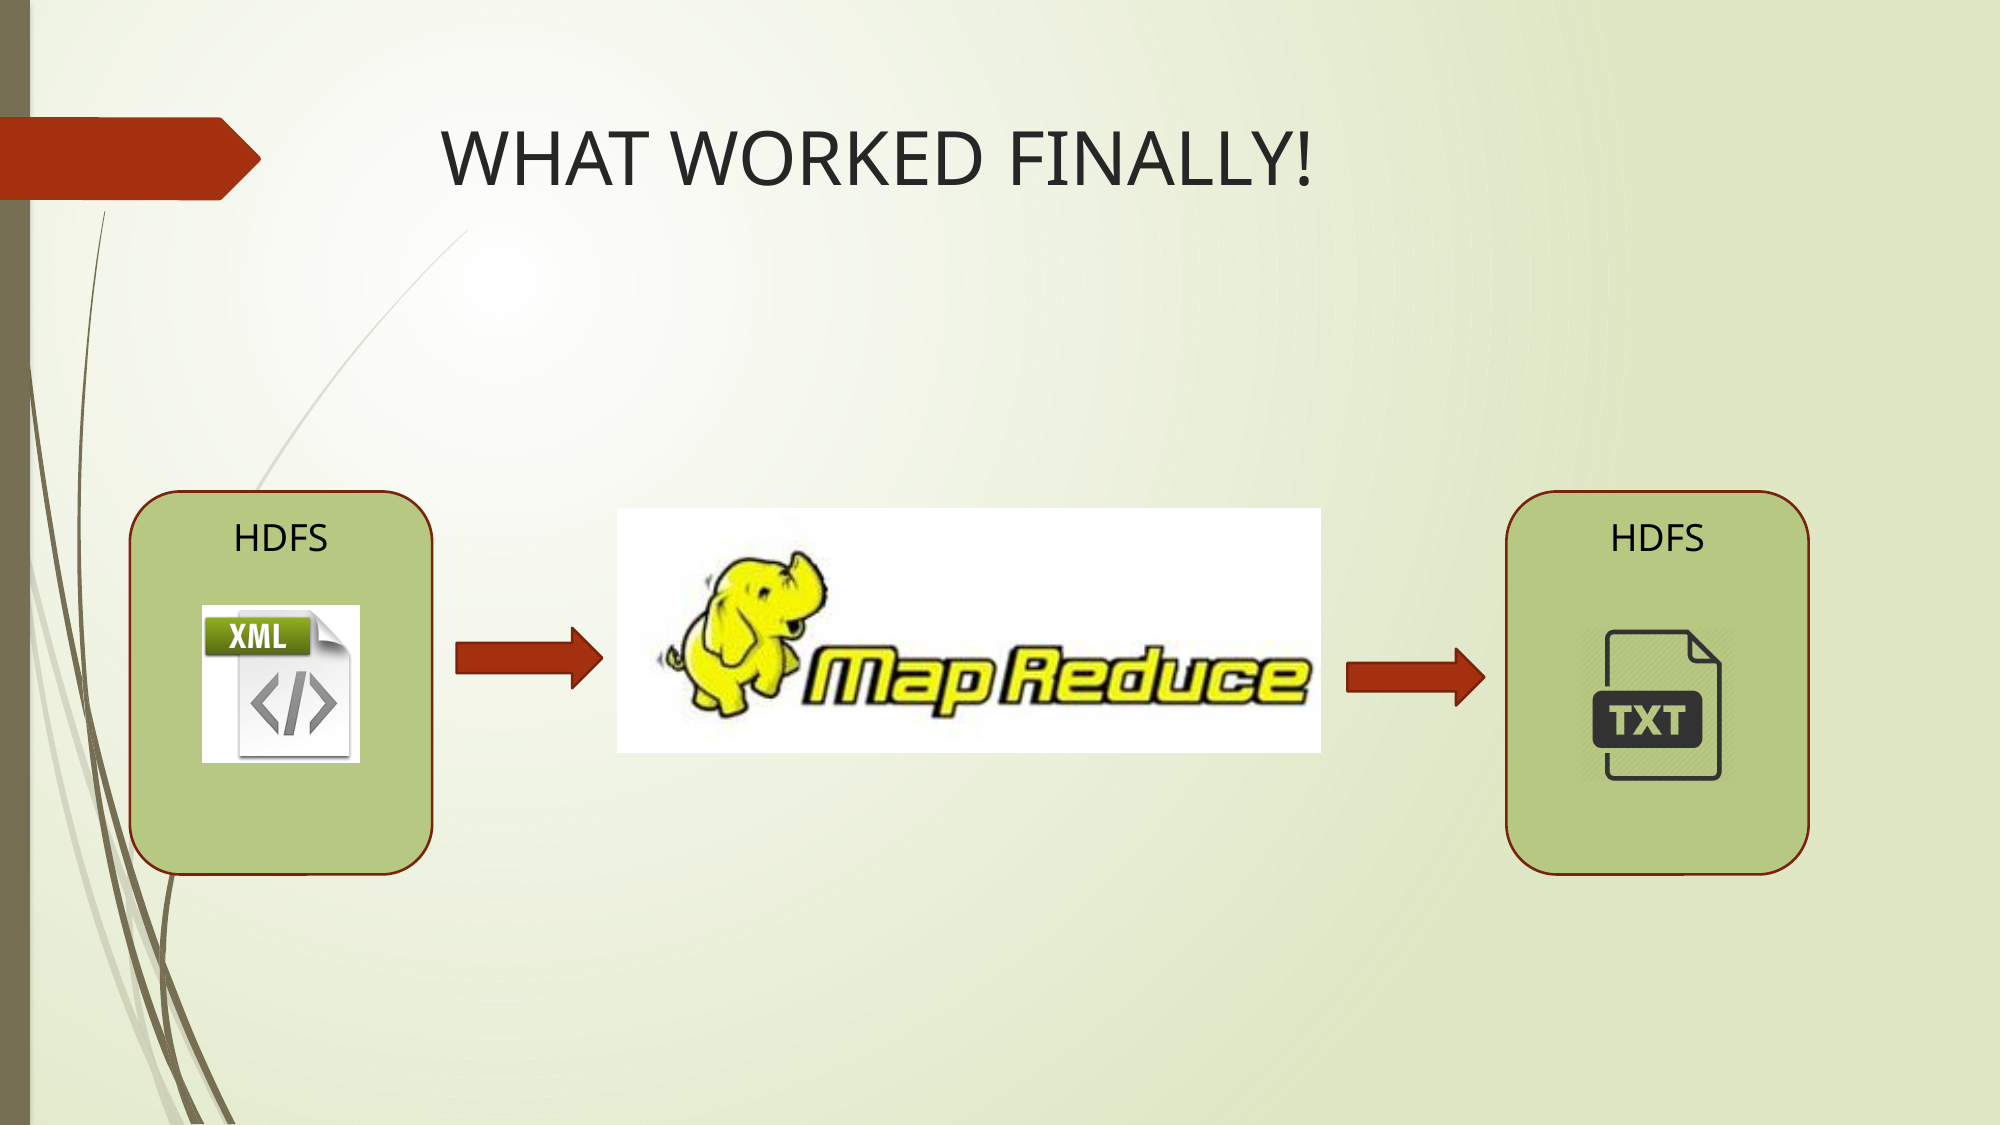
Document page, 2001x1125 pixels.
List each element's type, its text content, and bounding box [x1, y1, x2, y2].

text_box HDFS [170, 506, 392, 566]
picture [1579, 627, 1736, 784]
text_box [128, 490, 434, 876]
picture [617, 508, 1322, 753]
text_box HDFS [1546, 506, 1768, 566]
text_box [455, 626, 604, 690]
picture [201, 605, 360, 764]
text_box [1346, 647, 1486, 707]
title WHAT WORKED FINALLY! [425, 102, 1888, 313]
text_box [1505, 490, 1810, 876]
